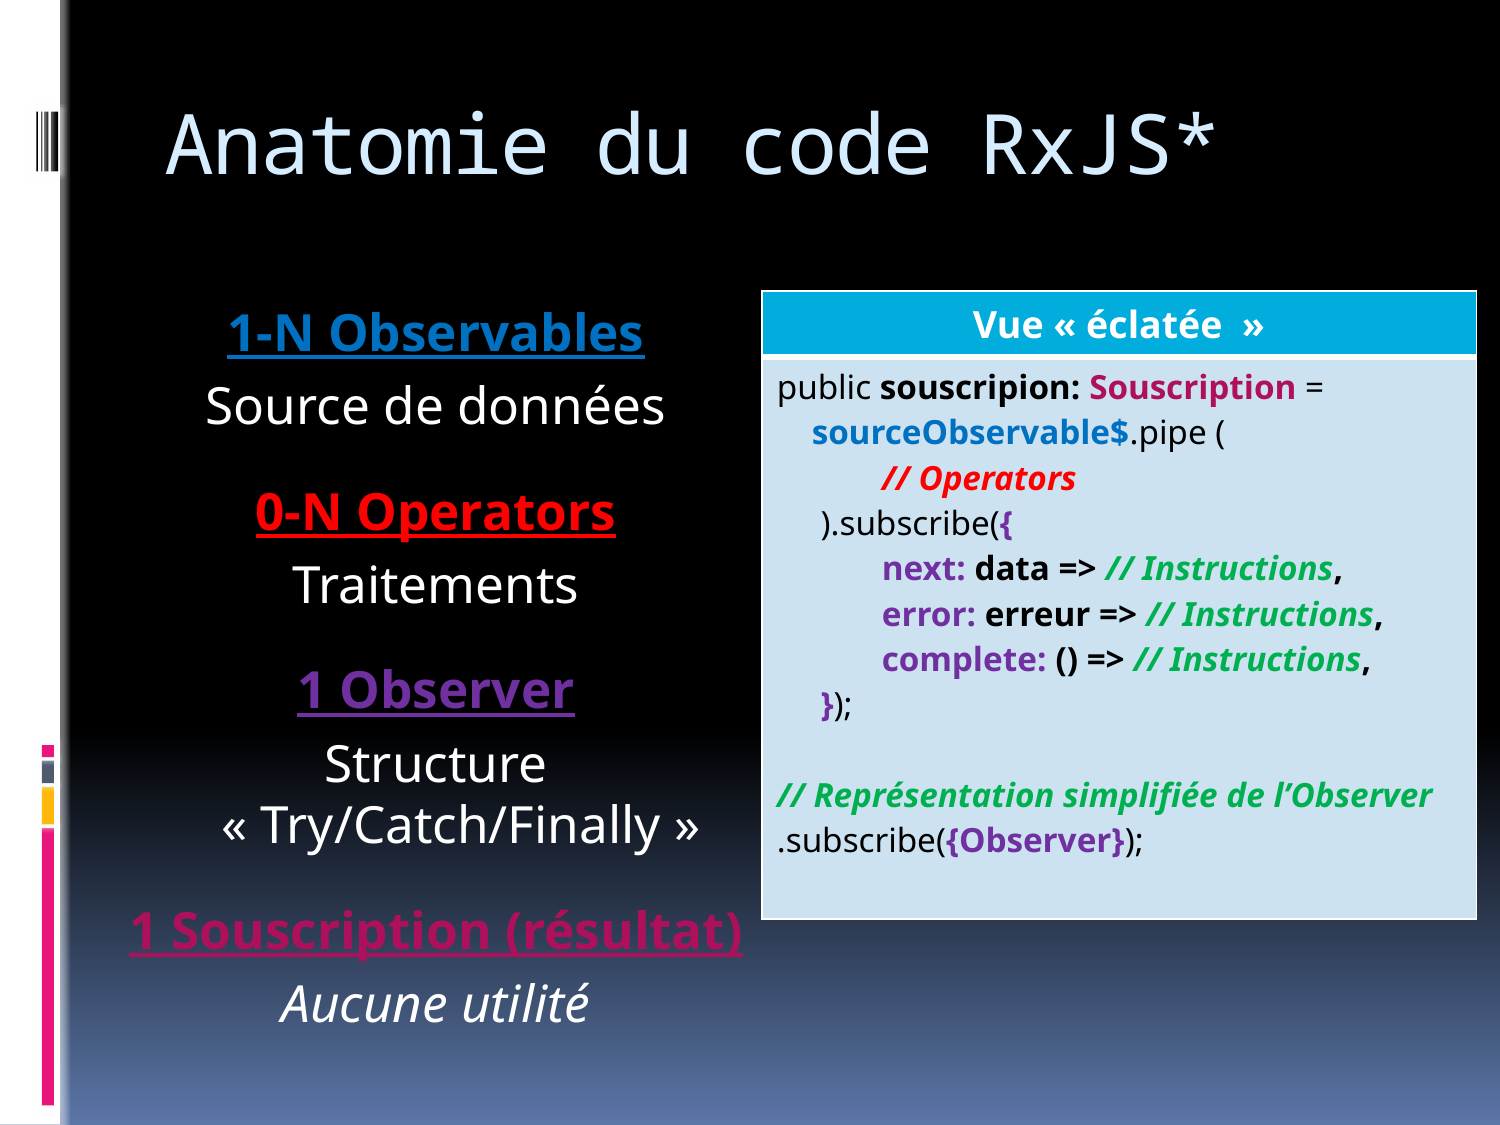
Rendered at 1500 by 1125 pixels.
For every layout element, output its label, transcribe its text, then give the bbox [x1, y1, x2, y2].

list 1-N Observables Source de données 0-N Operators Traitements 1 Observer Structure « Try/Catch/Finally » 1 Souscription (résultat) Aucune utilité [100, 292, 762, 1043]
title Anatomie du code RxJS* [150, 83, 1425, 234]
table_cell public souscripion: Souscription = sourceObservable$.pipe ( // Operators ).subscribe({ next: data => // Instructions, error: erreur => // Instructions, complete: () => // Instructions, }); // Représentation simplifiée de l’Observer .subscribe({Observer}); [763, 360, 1476, 918]
table_header Vue « éclatée » [763, 292, 1476, 354]
